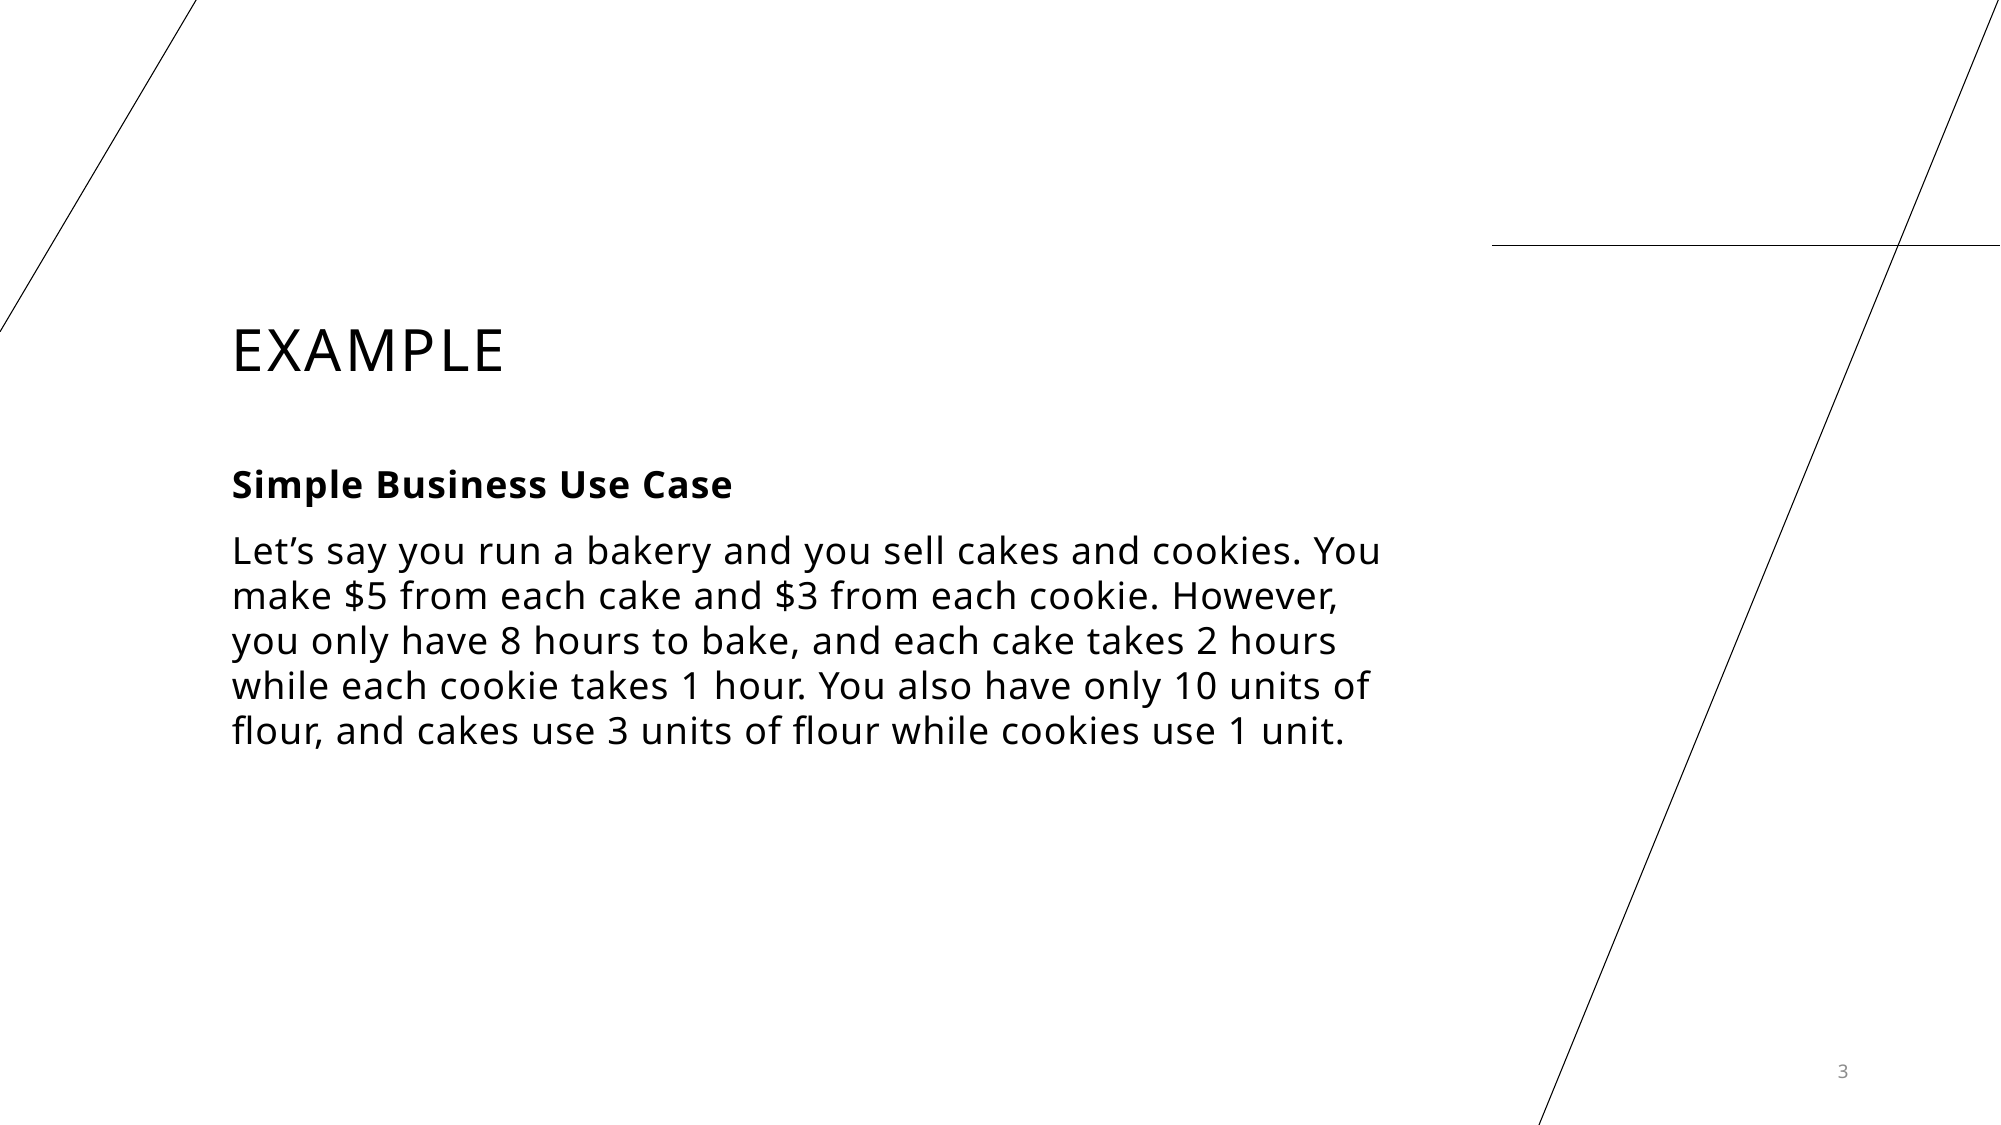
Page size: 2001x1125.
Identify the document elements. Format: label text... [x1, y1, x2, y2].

slide_number 3 [1701, 1042, 1864, 1103]
list Simple Business Use Case Let’s say you run a bakery and you sell cakes and cookies. You make $5 from each cake and $3 from each cookie. However, you only have 8 hours to bake, and each cake takes 2 hours while each cookie takes 1 hour. You also have only 10 units of flour, and cakes use 3 units of flour while cookies use 1 unit. [216, 453, 1413, 1013]
title Example [216, 43, 1413, 392]
